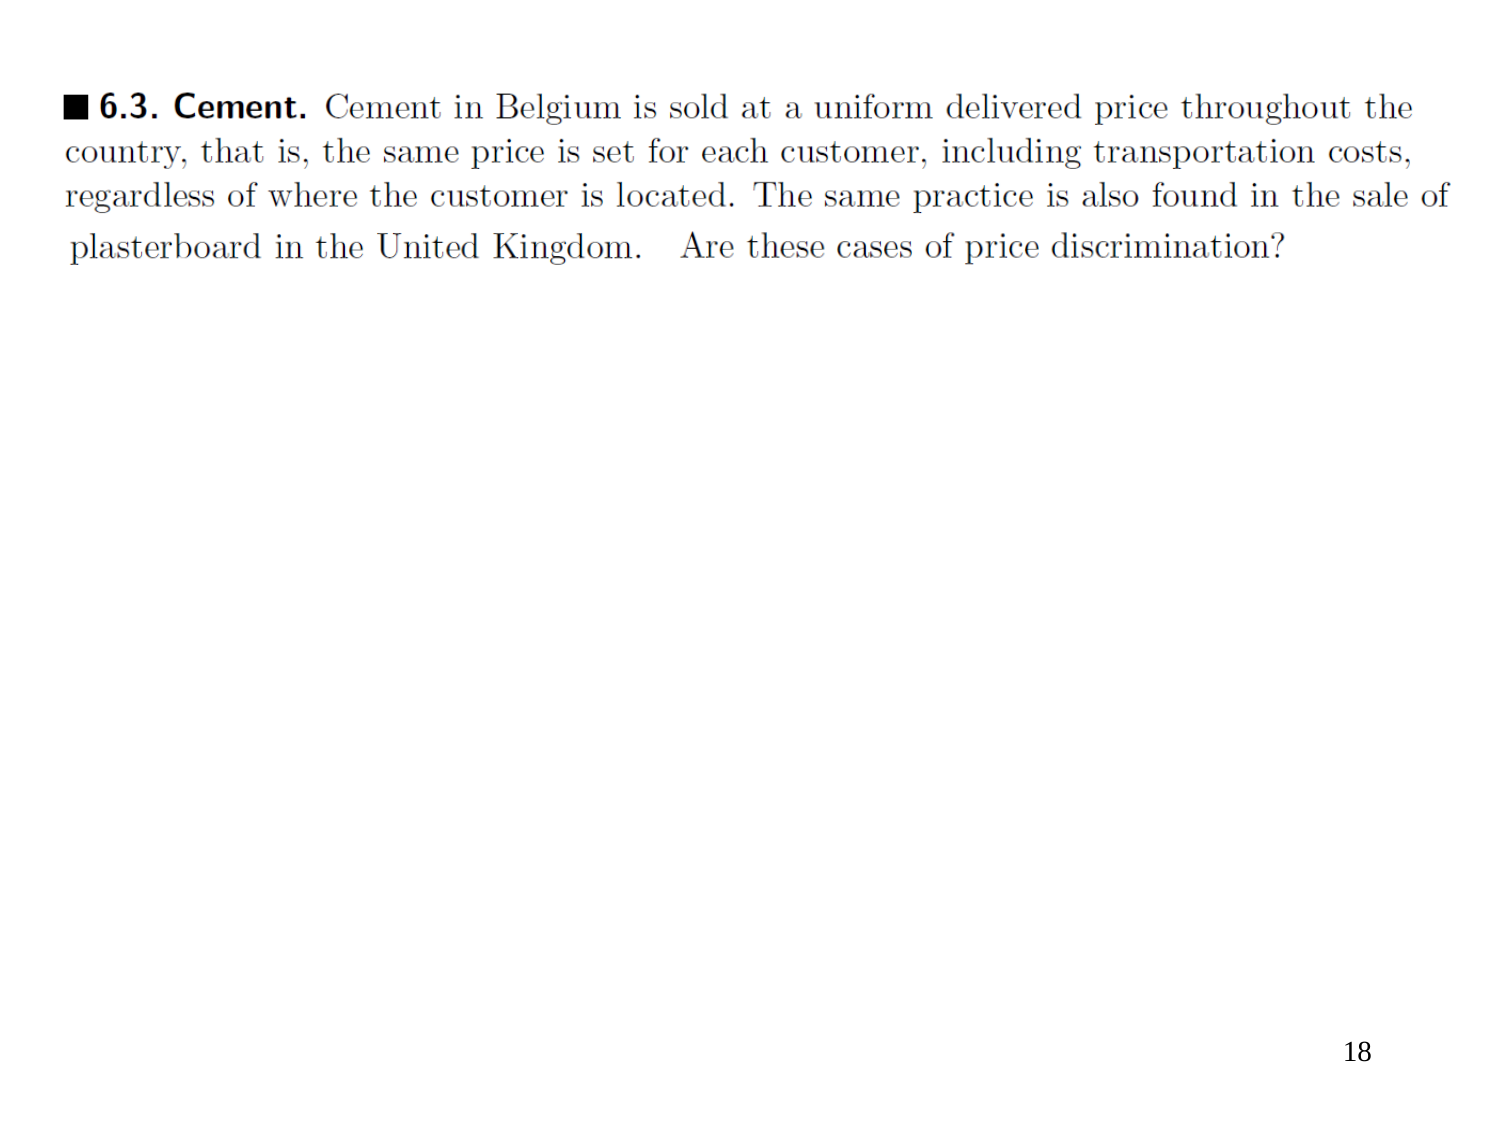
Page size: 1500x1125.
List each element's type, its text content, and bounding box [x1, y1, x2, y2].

slide_number 18 [1074, 1024, 1388, 1101]
picture [37, 70, 1472, 281]
